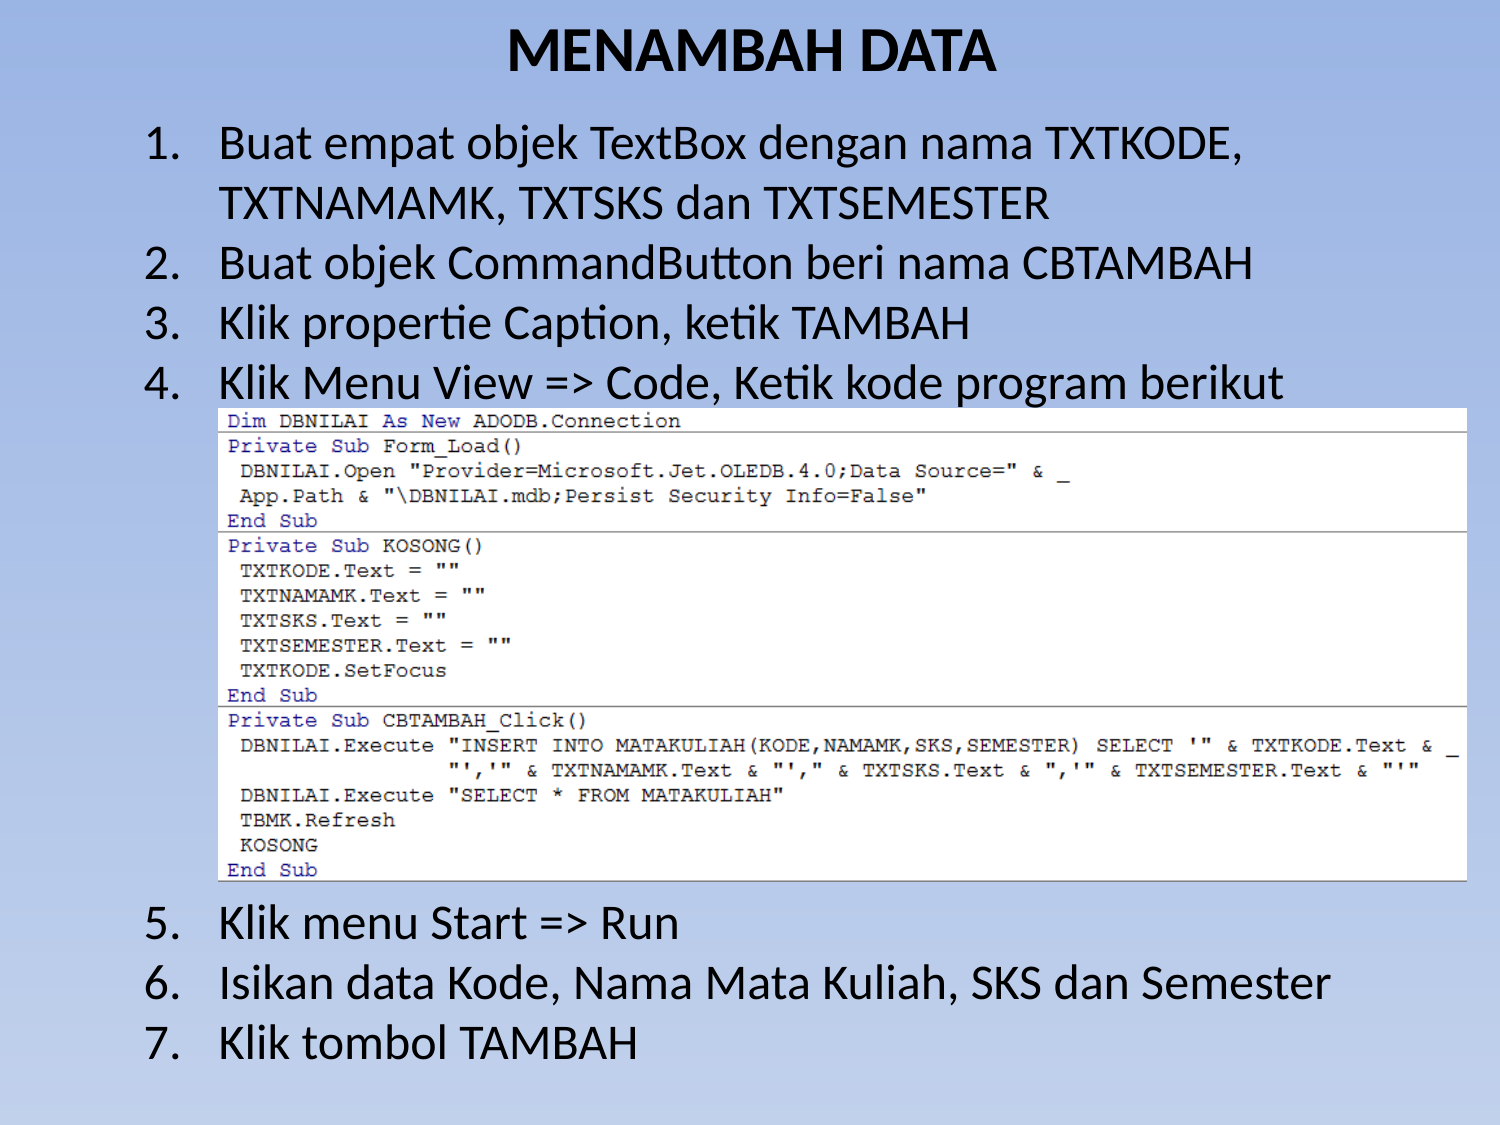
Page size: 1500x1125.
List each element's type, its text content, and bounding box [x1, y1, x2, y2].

title MENAMBAH DATA [76, 0, 1427, 92]
text_box Buat empat objek TextBox dengan nama TXTKODE, TXTNAMAMK, TXTSKS dan TXTSEMESTER Buat objek CommandButton beri nama CBTAMBAH Klik propertie Caption, ketik TAMBAH Klik Menu View => Code, Ketik kode program berikut Klik menu Start => Run Isikan data Kode, Nama Mata Kuliah, SKS dan Semester Klik tombol TAMBAH [128, 101, 1372, 1077]
picture [218, 408, 1467, 882]
